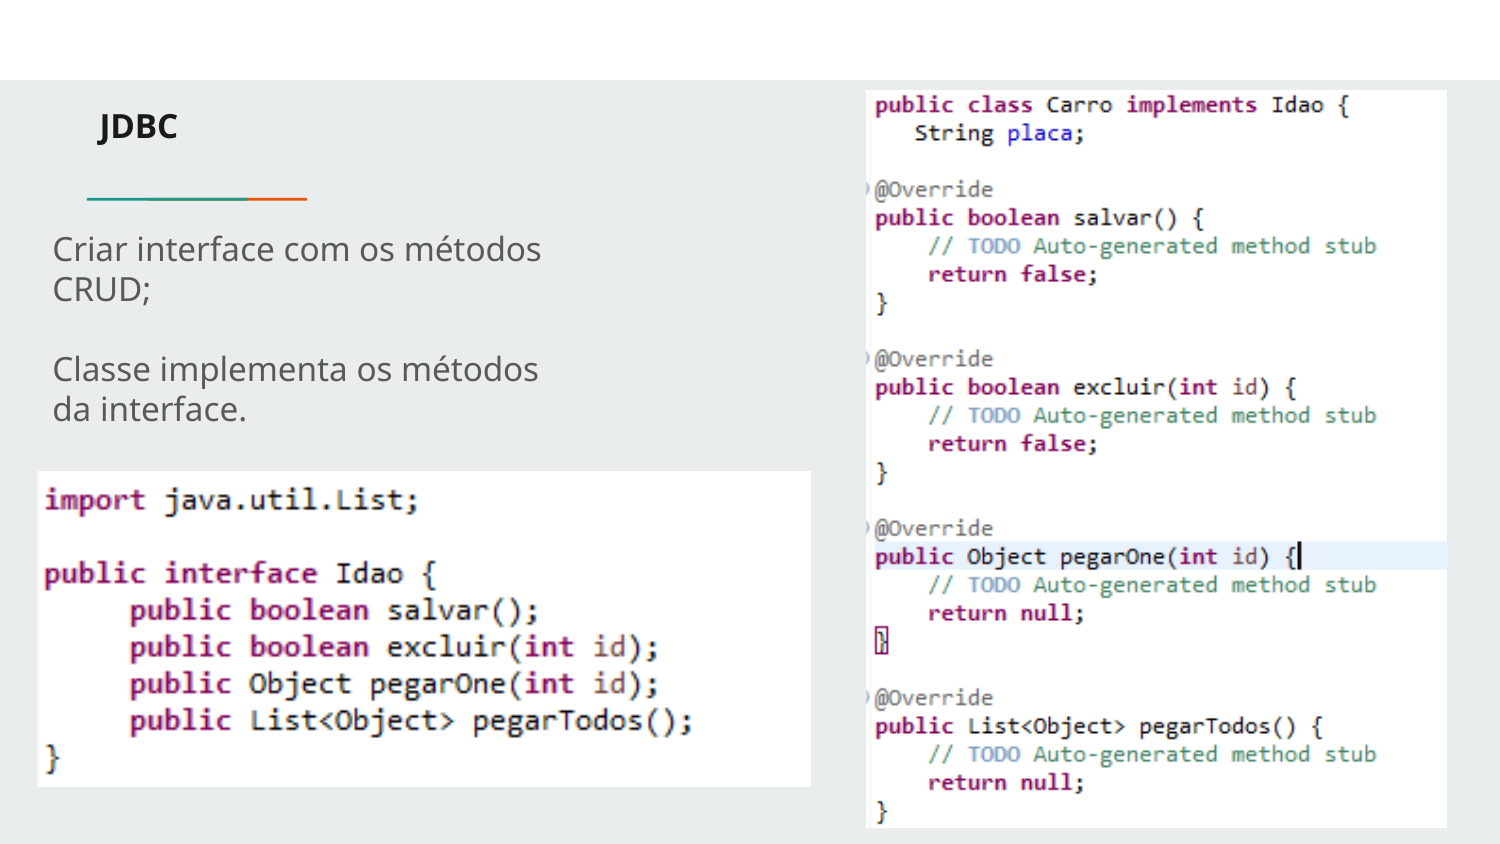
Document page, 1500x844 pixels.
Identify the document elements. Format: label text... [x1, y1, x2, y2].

title JDBC [84, 90, 864, 157]
picture [36, 470, 811, 788]
picture [866, 90, 1447, 828]
subtitle Criar interface com os métodos CRUD; Classe implementa os métodos da interface. [37, 213, 564, 456]
